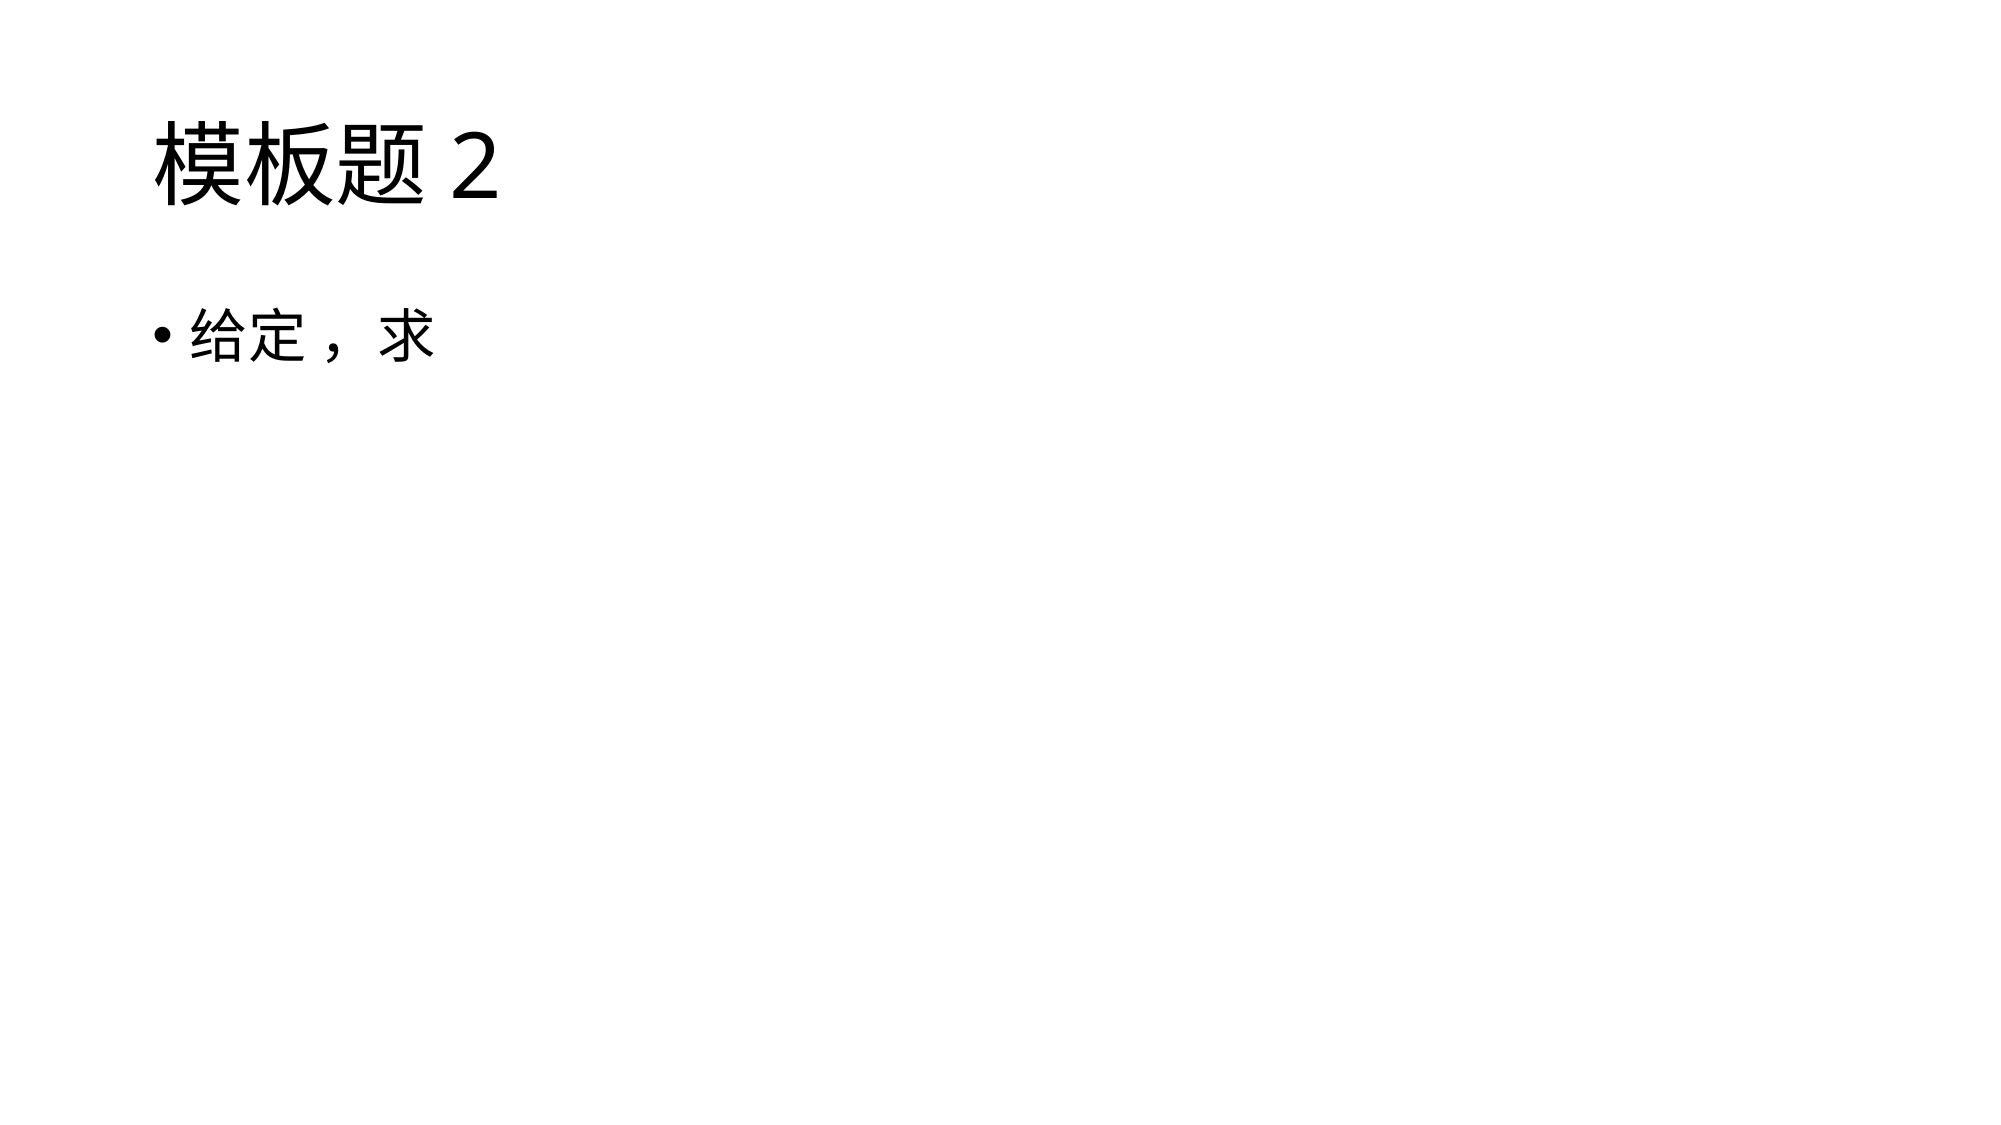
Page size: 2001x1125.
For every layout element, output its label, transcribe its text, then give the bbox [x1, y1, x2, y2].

title 模板题2 [137, 59, 1863, 278]
